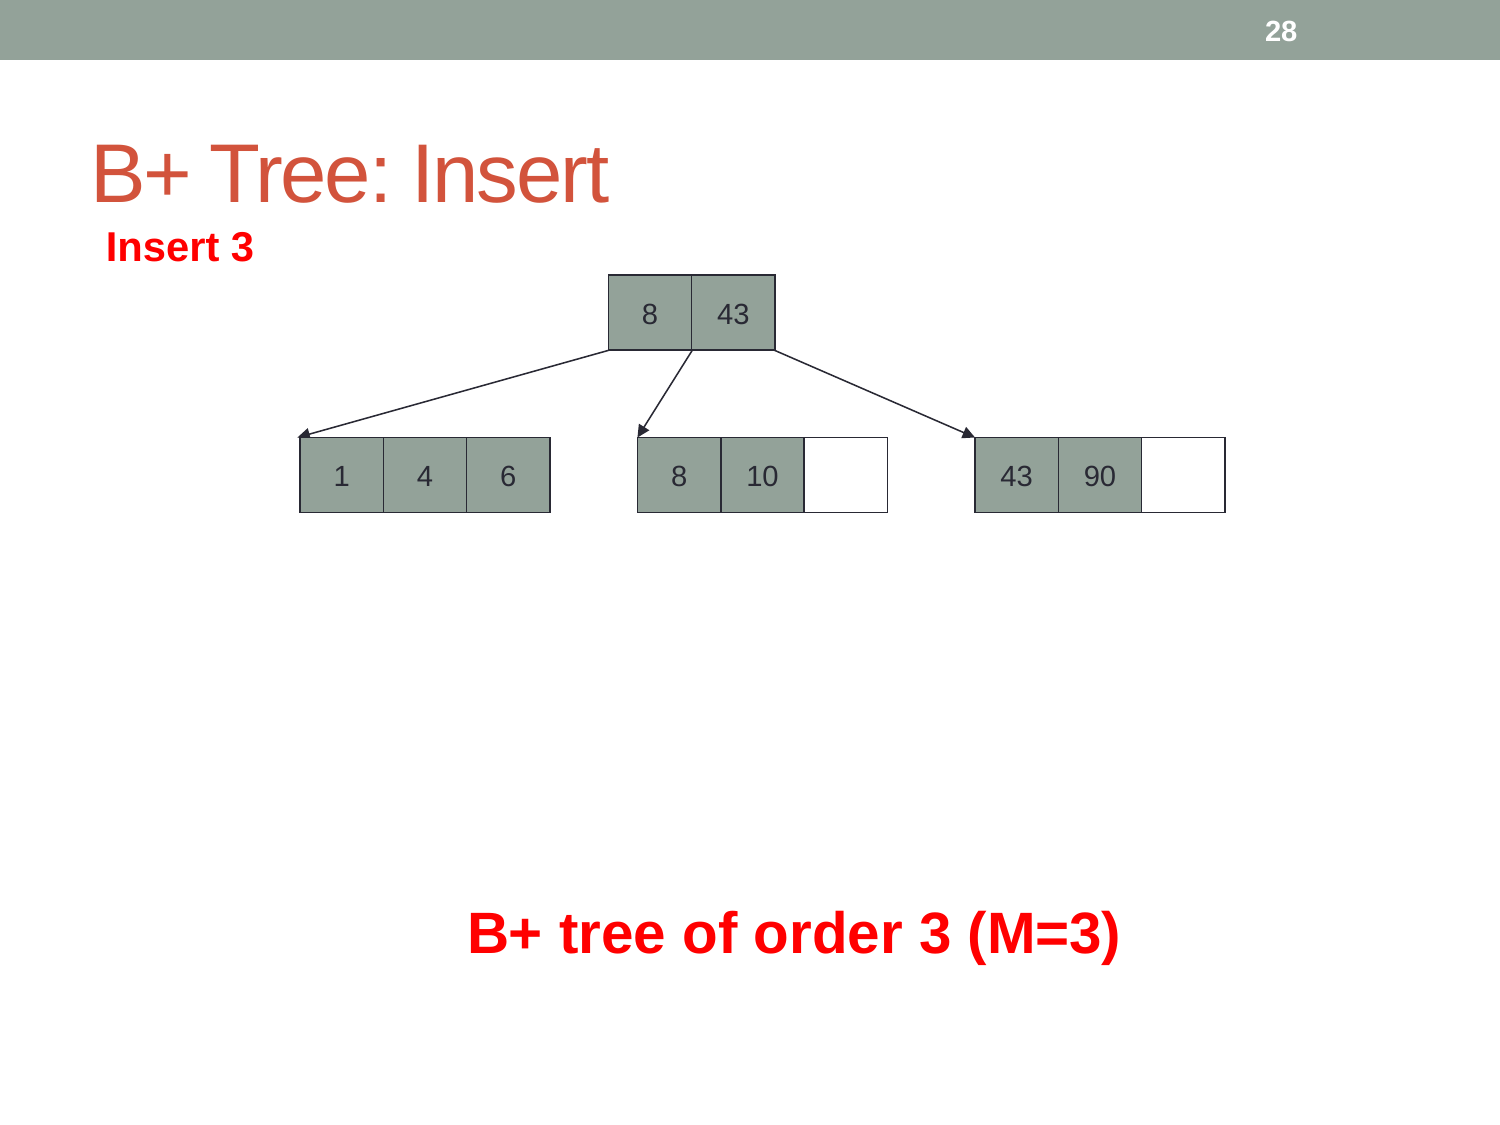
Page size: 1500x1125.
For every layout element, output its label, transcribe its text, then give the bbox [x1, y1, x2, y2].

text_box [637, 349, 693, 436]
text_box [773, 349, 974, 439]
title B+ Tree: Insert [75, 87, 1425, 250]
text_box 43 [692, 274, 775, 350]
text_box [299, 437, 551, 513]
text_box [637, 437, 888, 513]
text_box [297, 349, 611, 438]
text_box Insert 3 [91, 212, 270, 278]
text_box B+ tree of order 3 (M=3) [452, 887, 1138, 973]
slide_number 28 [1250, 3, 1425, 57]
text_box 8 [608, 274, 692, 350]
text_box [974, 437, 1226, 513]
